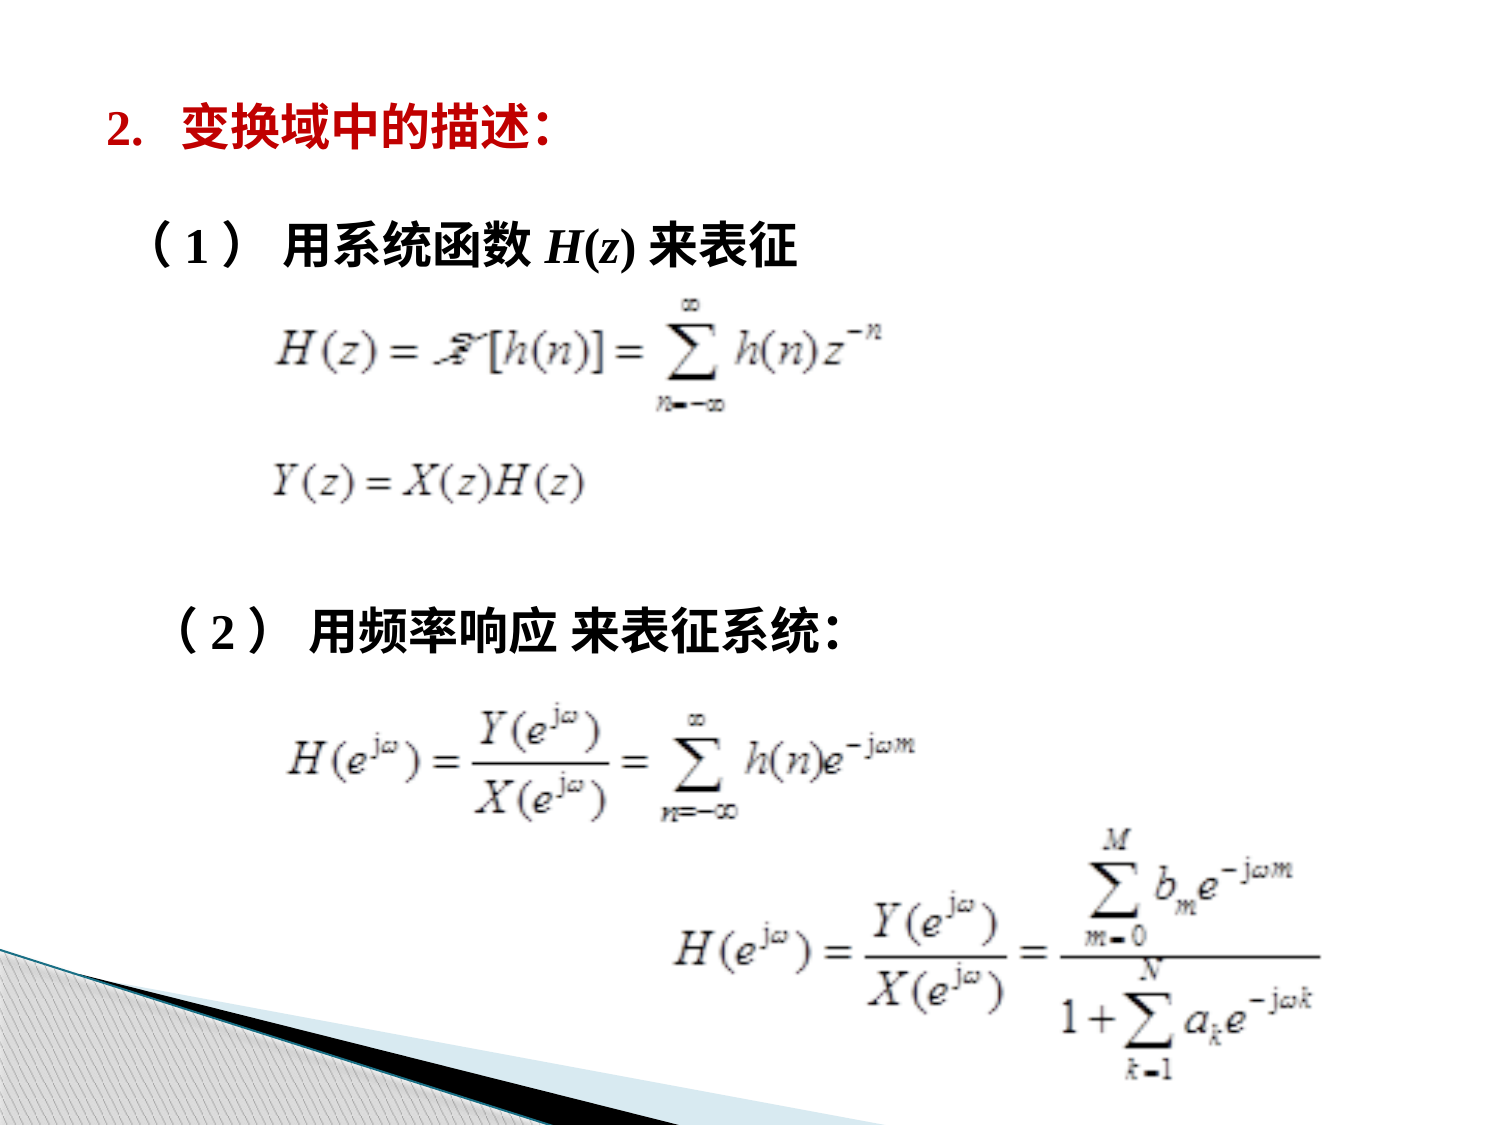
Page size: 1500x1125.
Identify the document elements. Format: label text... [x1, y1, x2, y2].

picture [280, 691, 1332, 1091]
text_box （2） 用频率响应 来表征系统： [133, 562, 885, 668]
picture [269, 280, 898, 423]
text_box 2. 变换域中的描述： [91, 58, 596, 164]
picture [269, 456, 594, 516]
text_box （1） 用系统函数H(z)来表征 [107, 175, 814, 281]
